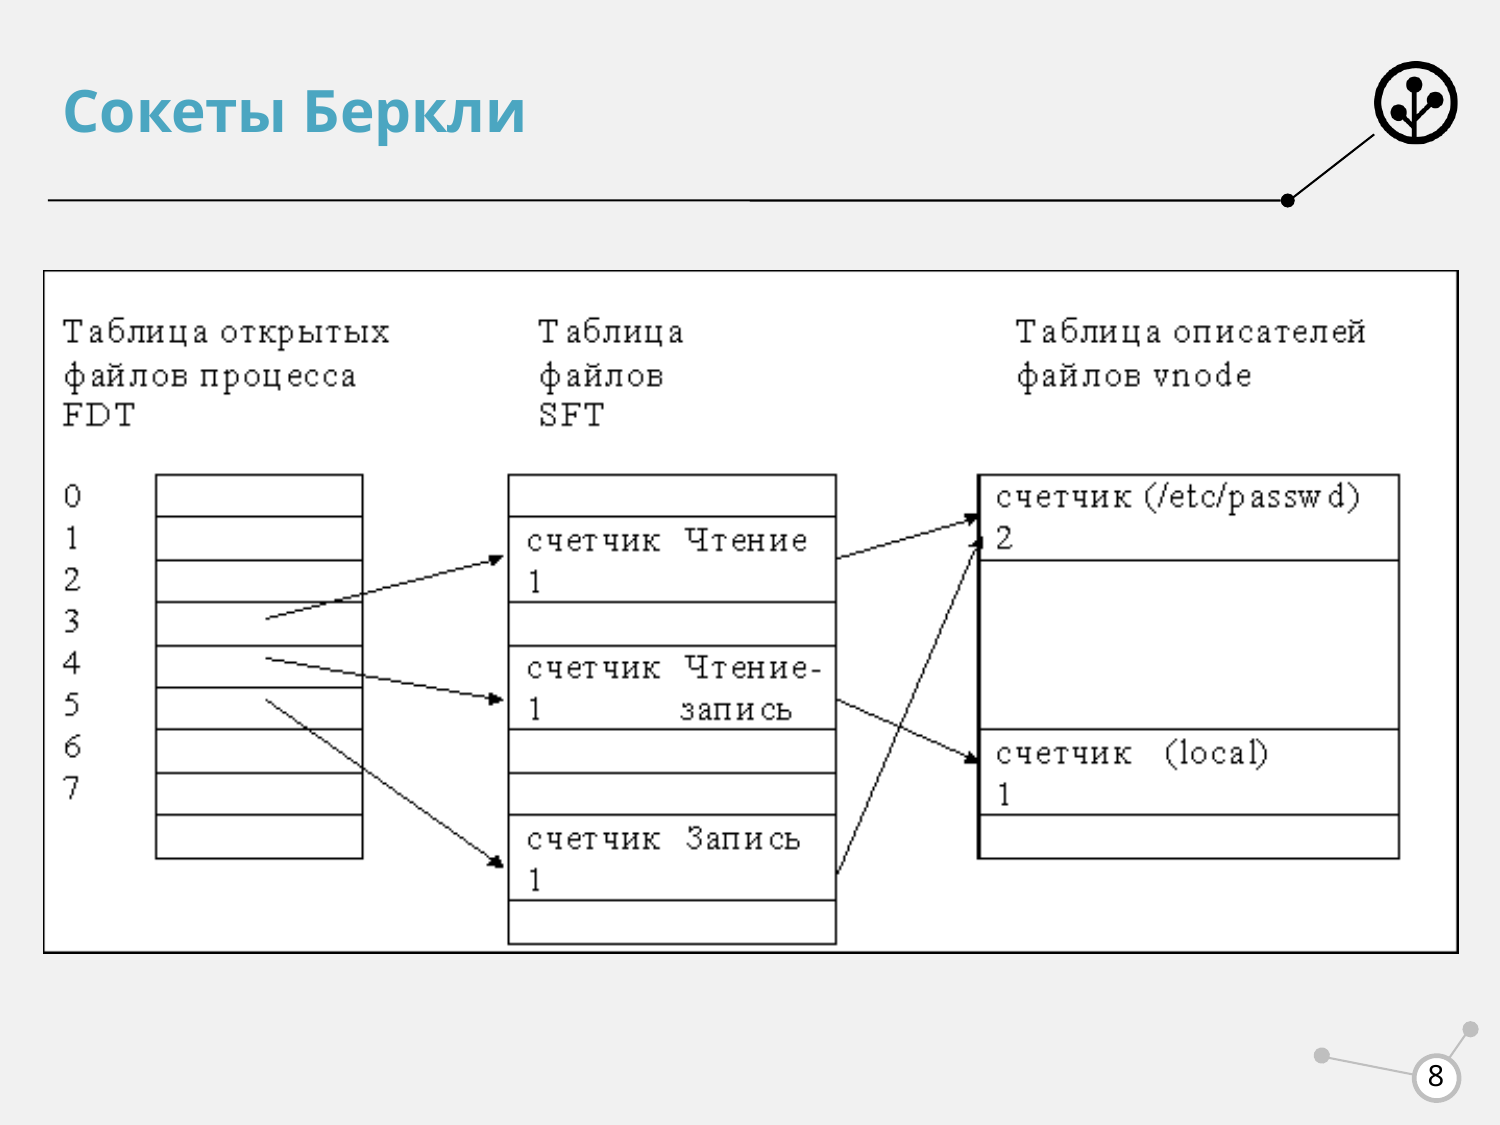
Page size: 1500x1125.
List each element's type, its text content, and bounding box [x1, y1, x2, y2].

picture [1363, 24, 1464, 185]
title Сокеты Беркли [47, 42, 1281, 185]
slide_number 8 [1404, 1047, 1468, 1108]
picture [43, 270, 1459, 954]
